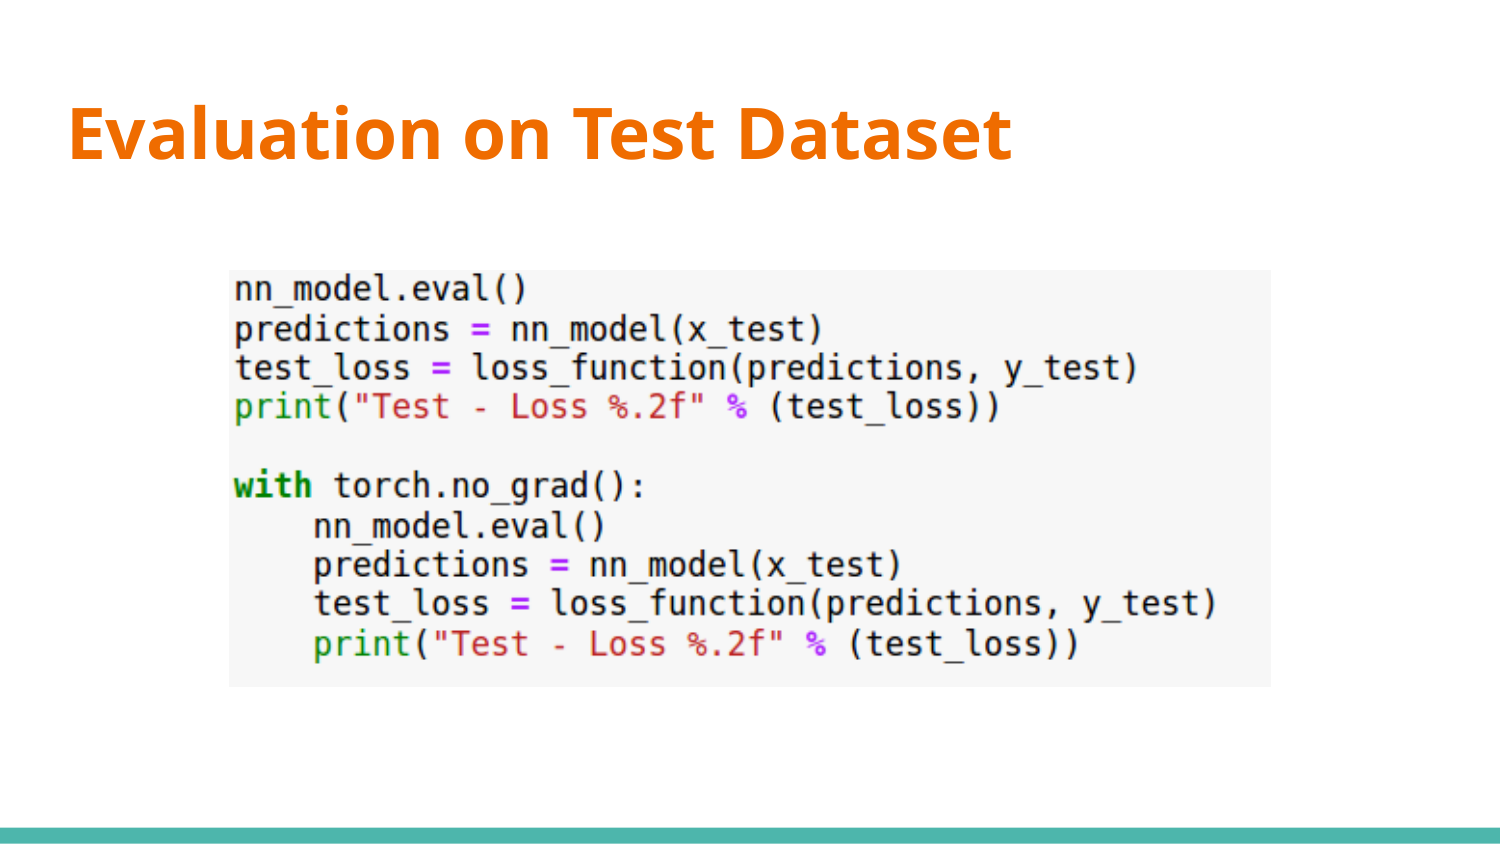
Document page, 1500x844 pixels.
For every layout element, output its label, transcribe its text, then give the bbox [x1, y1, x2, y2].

picture [229, 270, 1271, 687]
title Evaluation on Test Dataset [51, 72, 1449, 189]
